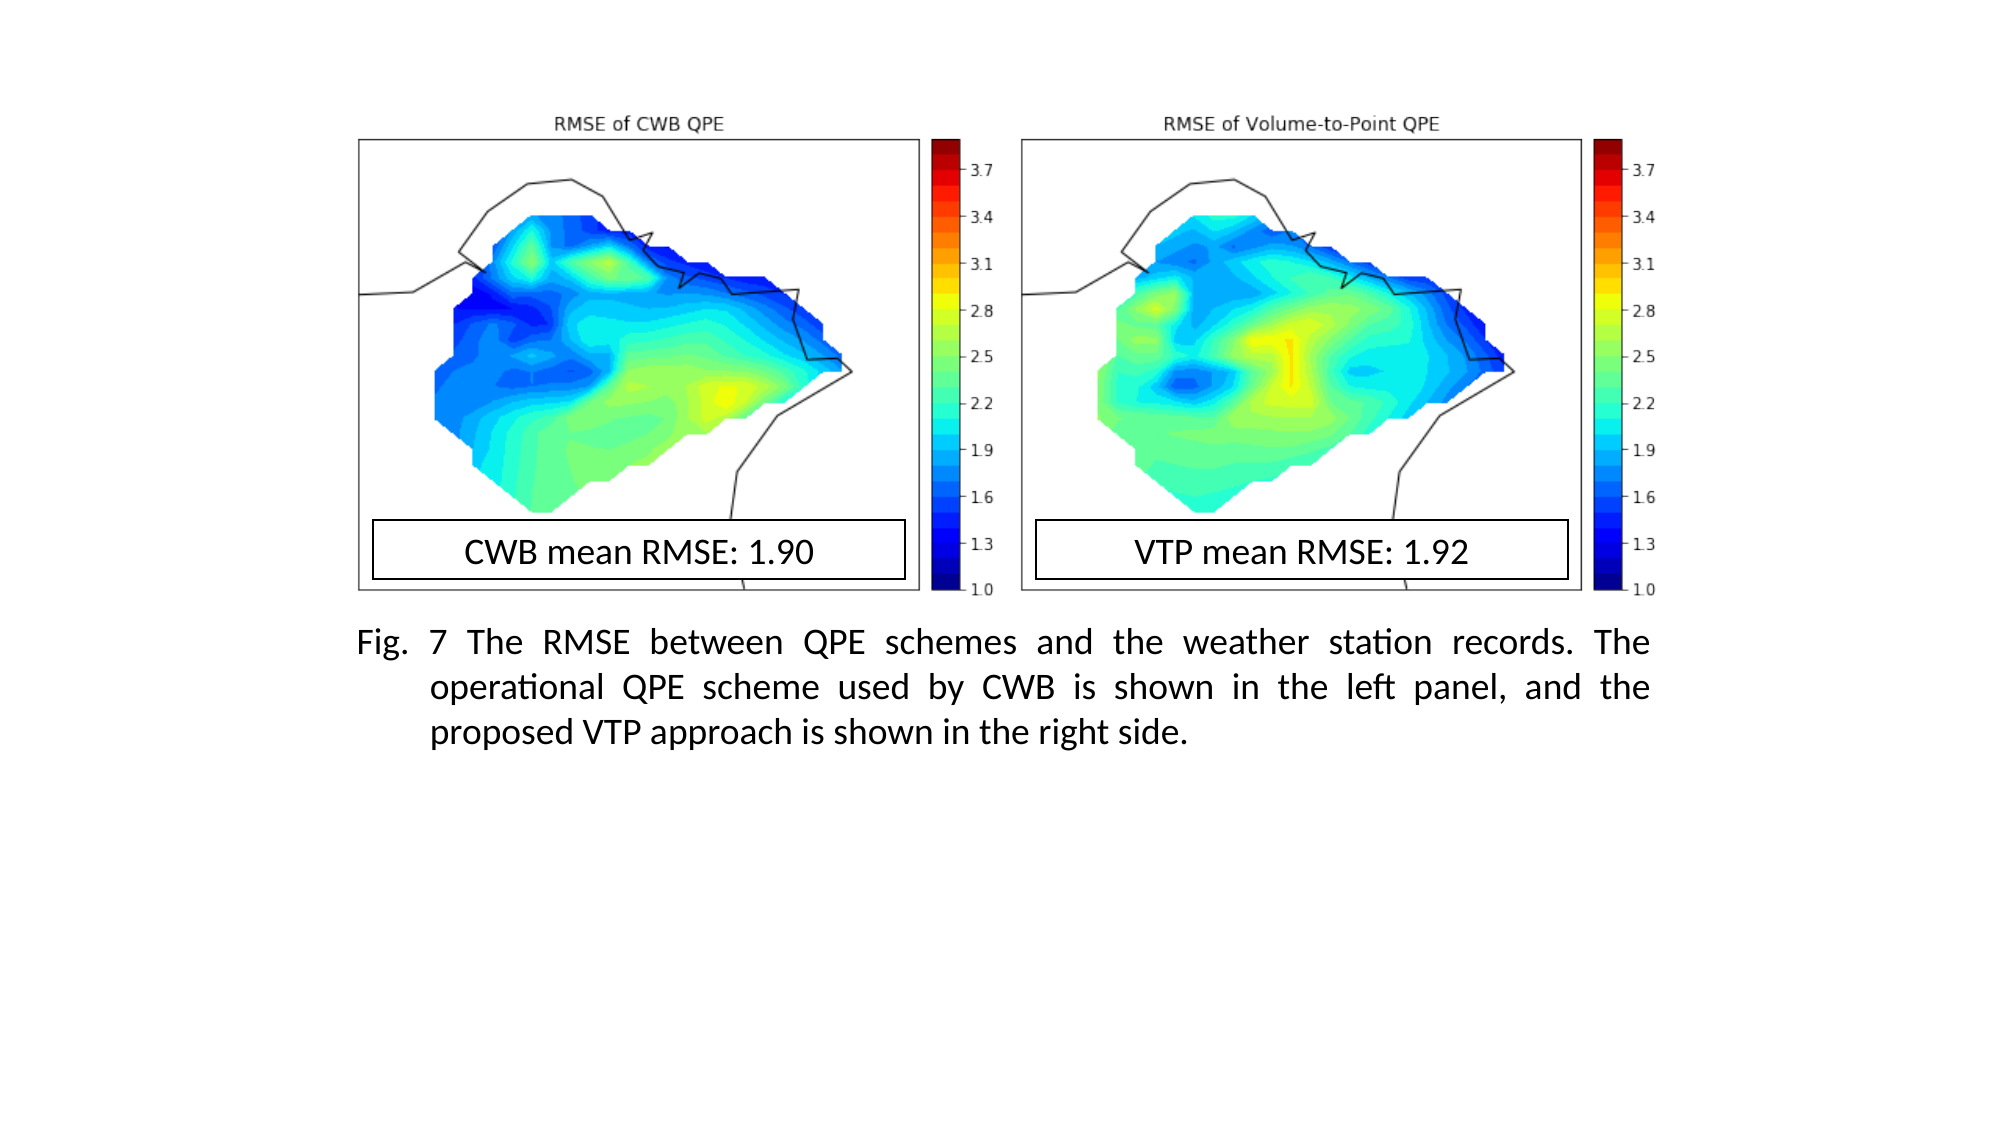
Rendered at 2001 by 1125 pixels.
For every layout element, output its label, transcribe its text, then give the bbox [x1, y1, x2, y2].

text_box Fig. 7 The RMSE between QPE schemes and the weather station records. The operational QPE scheme used by CWB is shown in the left panel, and the proposed VTP approach is shown in the right side. [341, 610, 1667, 759]
picture [341, 103, 1667, 610]
